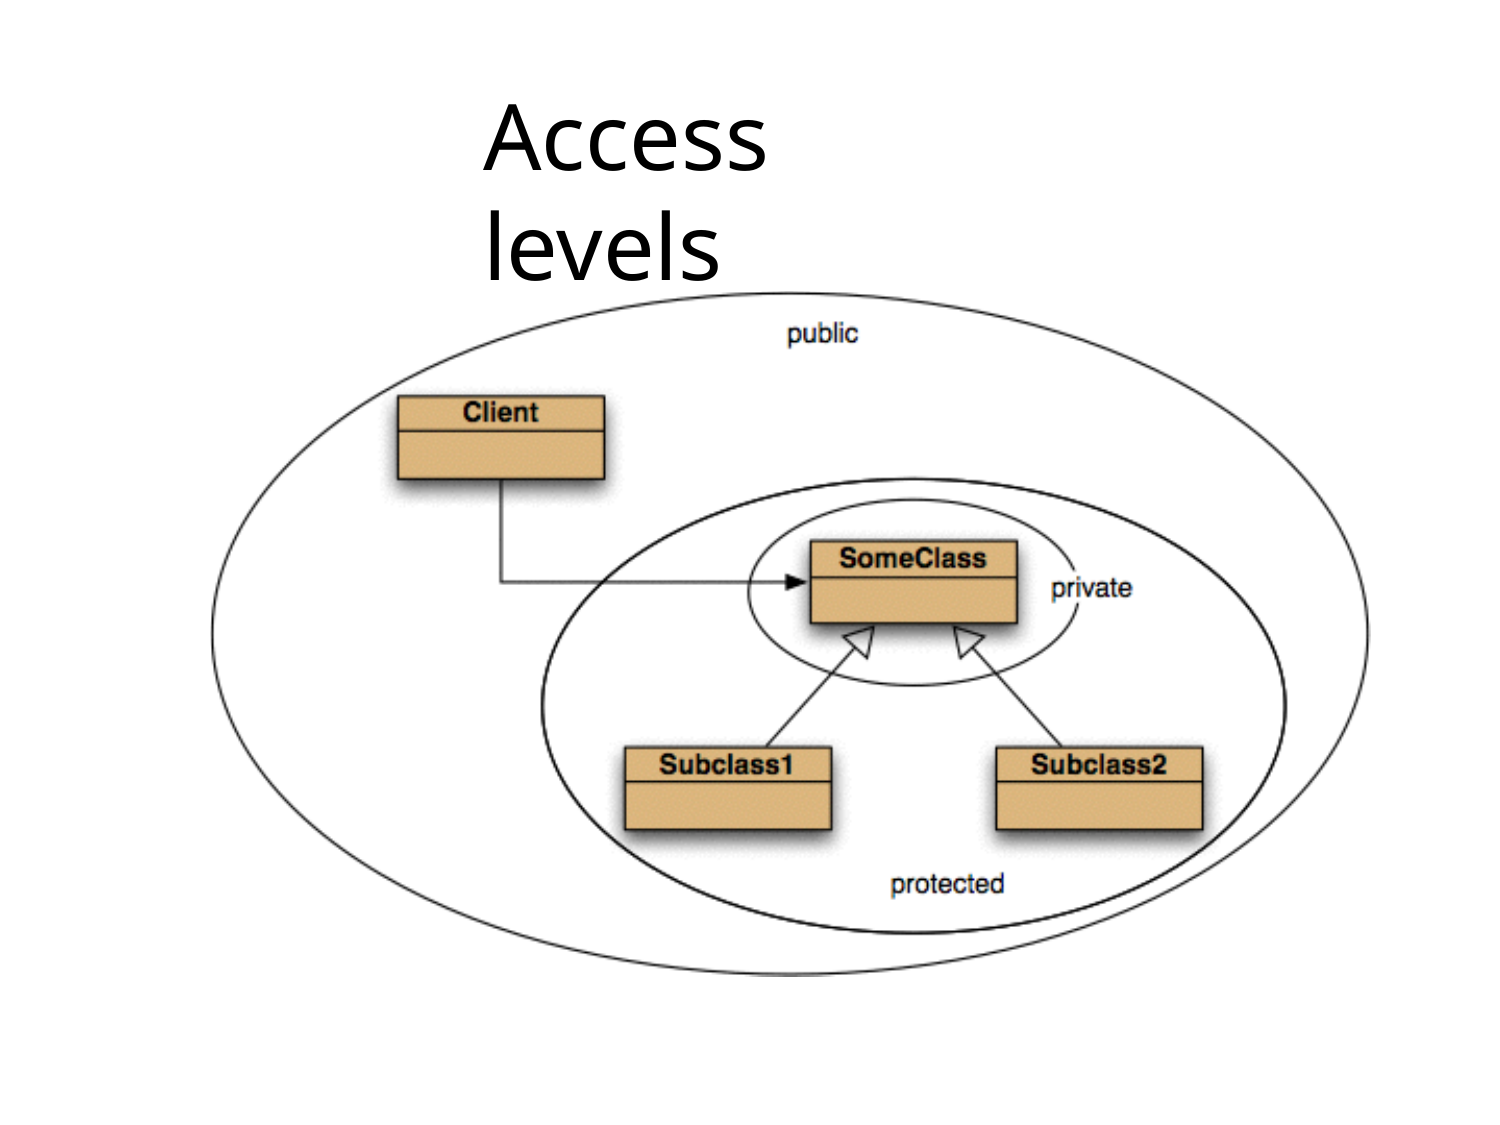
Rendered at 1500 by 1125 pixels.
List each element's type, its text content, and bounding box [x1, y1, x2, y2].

title Access levels [481, 77, 1019, 291]
text_box [210, 291, 1371, 977]
